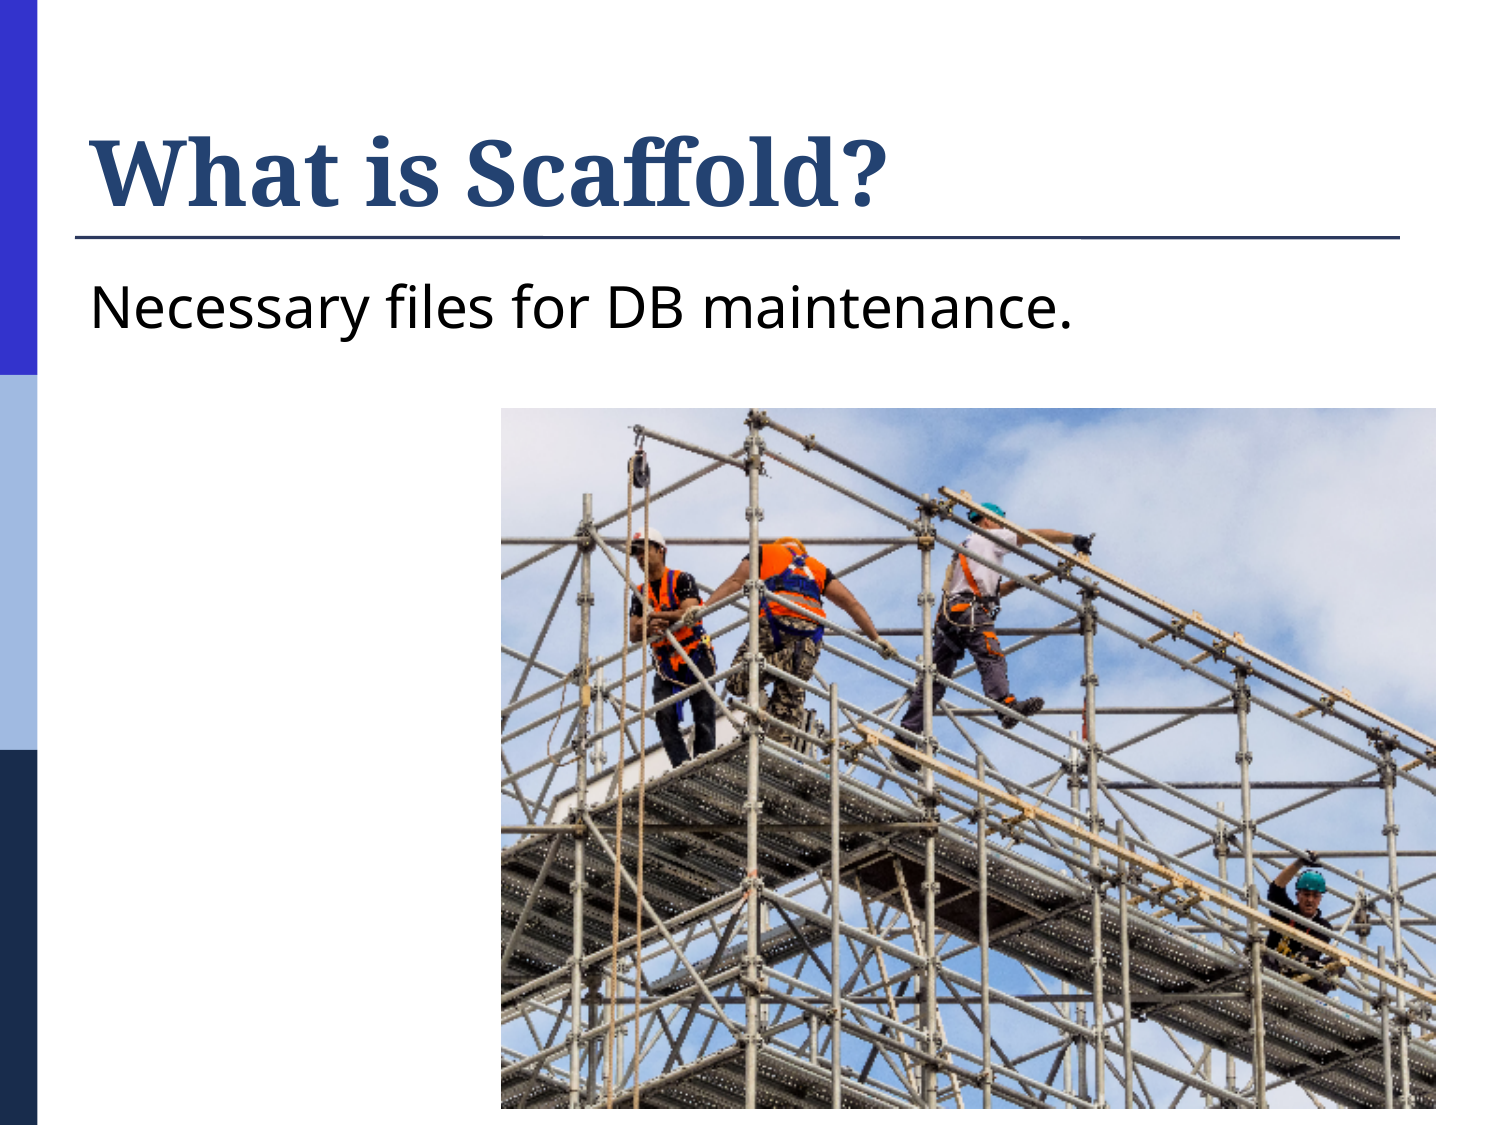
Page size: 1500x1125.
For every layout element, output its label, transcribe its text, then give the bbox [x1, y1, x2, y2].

list Necessary files for DB maintenance. [75, 262, 1425, 1006]
title What is Scaffold? [75, 0, 1425, 233]
picture [501, 408, 1436, 1110]
